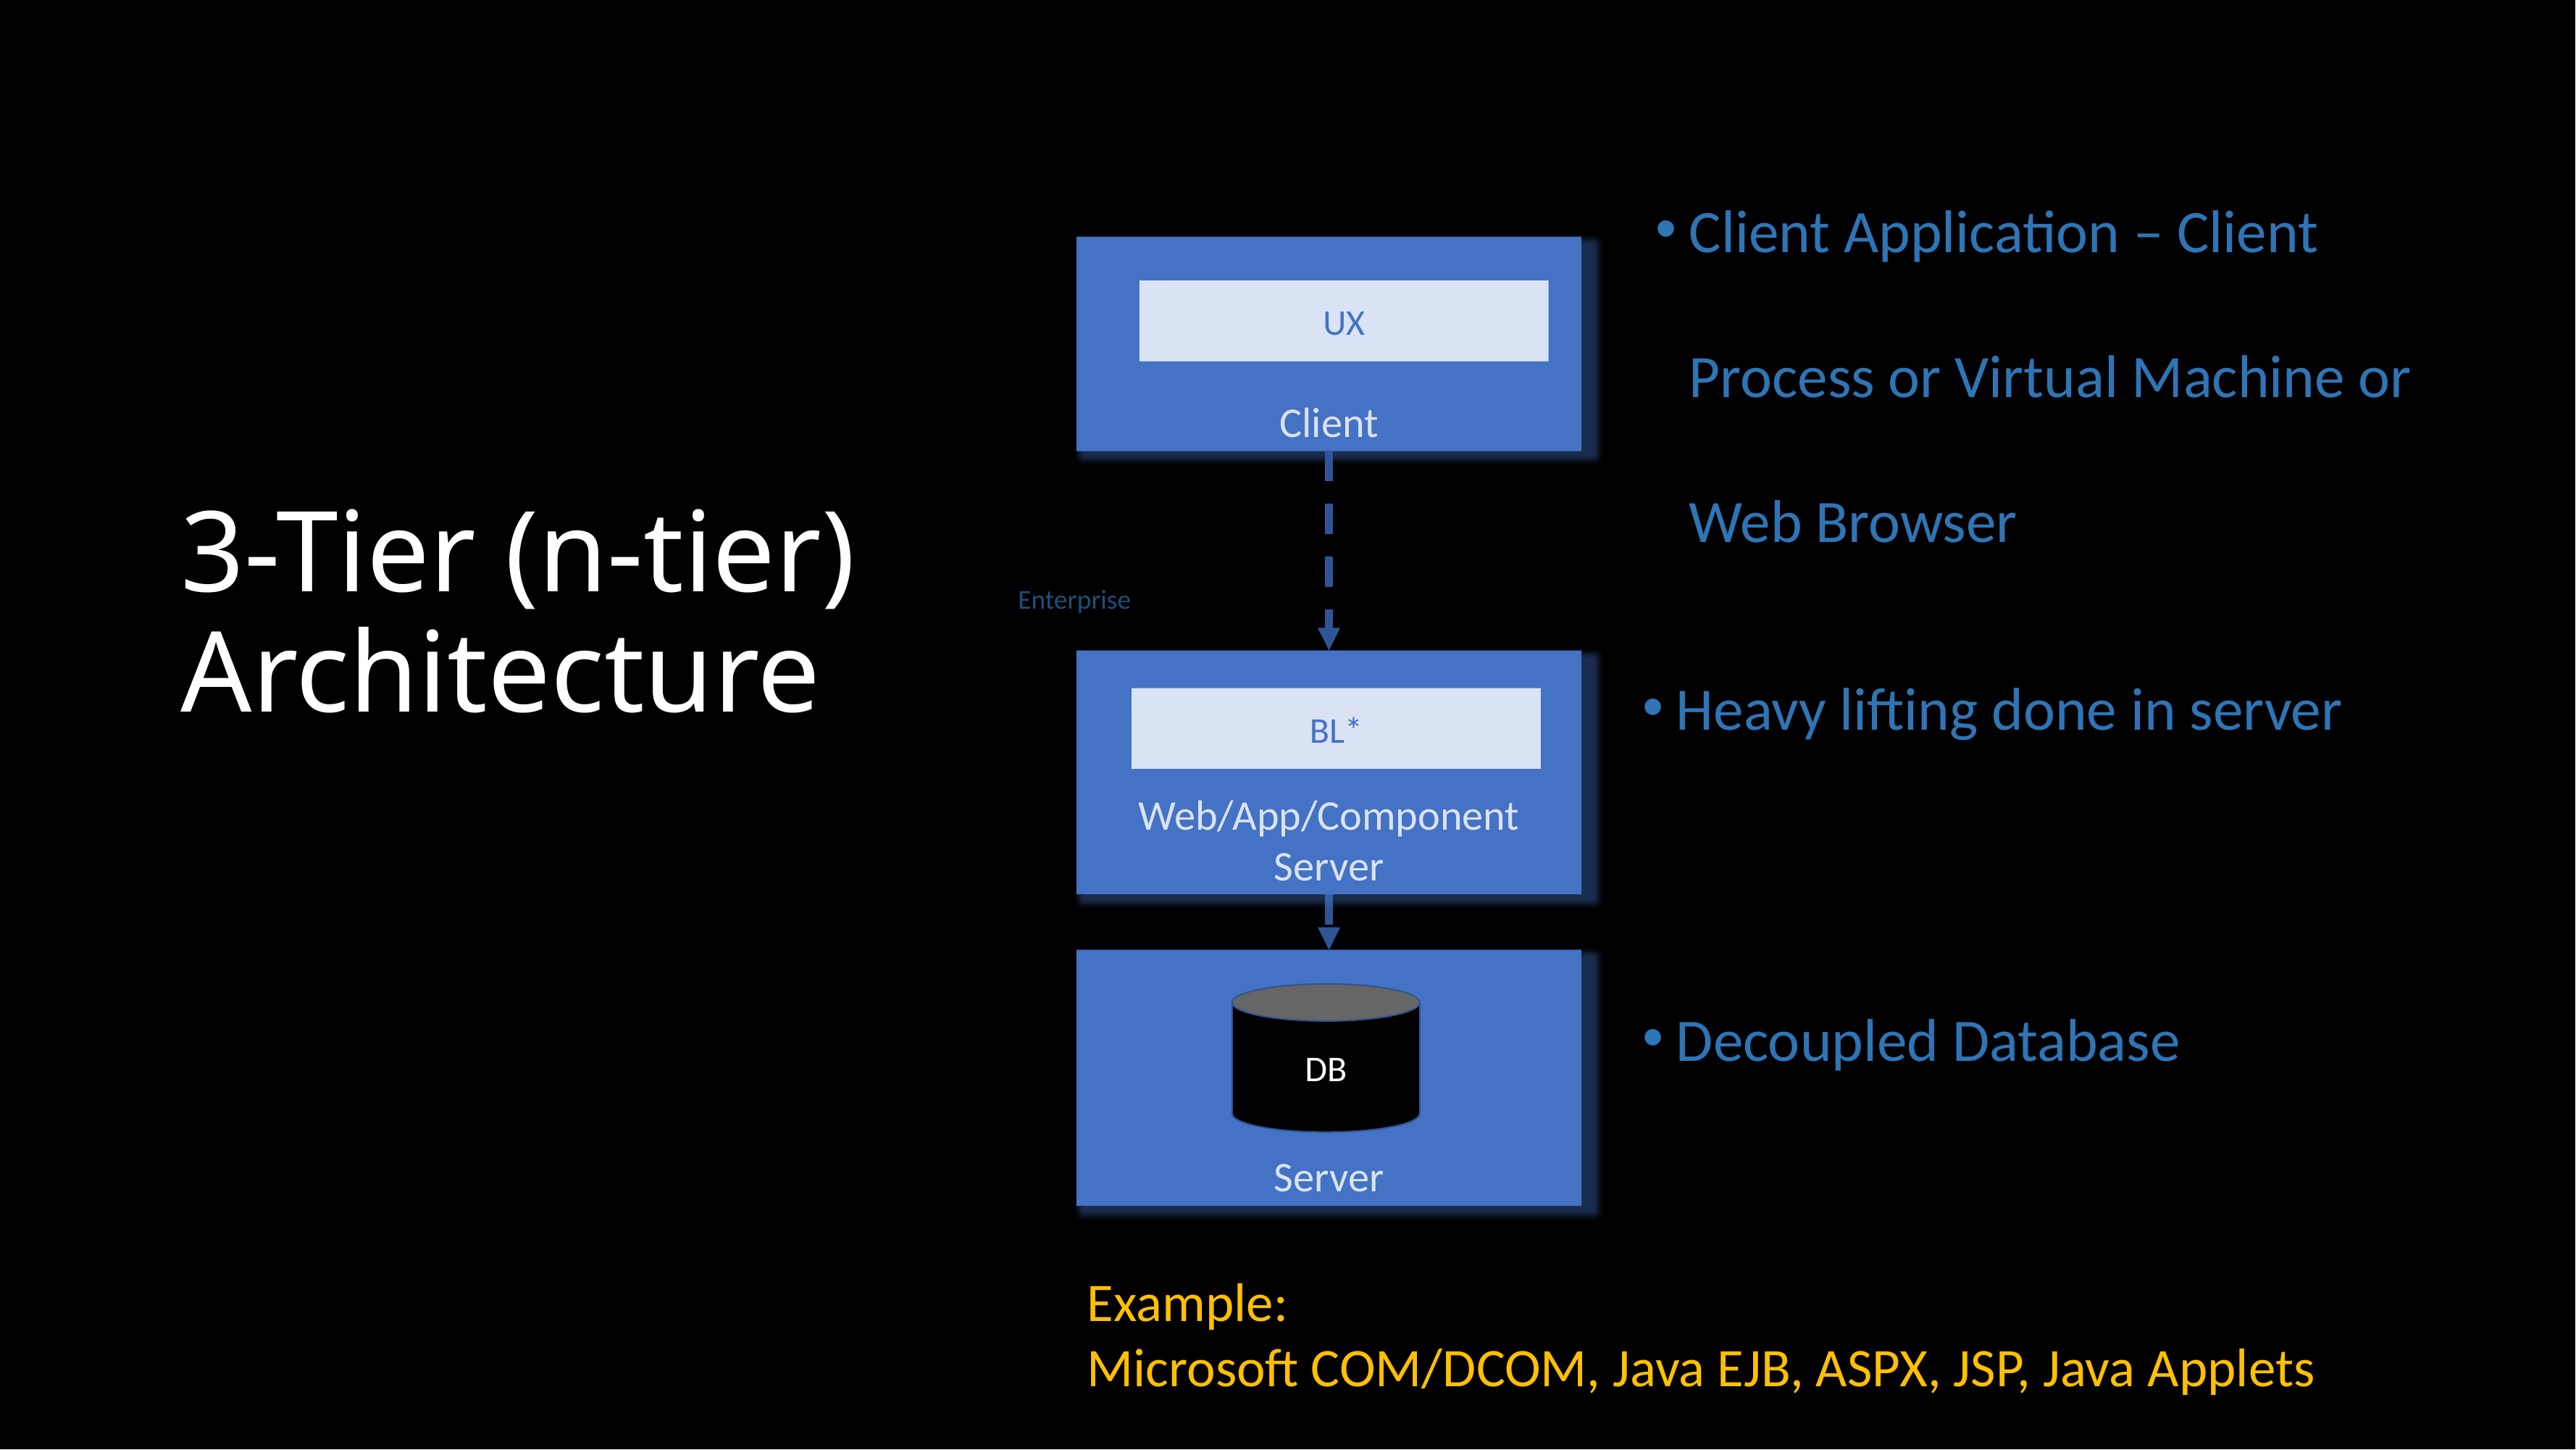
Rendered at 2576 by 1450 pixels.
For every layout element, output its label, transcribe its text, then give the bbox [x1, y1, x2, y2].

text_box Decoupled Database [1631, 922, 2494, 1079]
text_box BL* [1131, 688, 1542, 770]
text_box UX [1139, 280, 1550, 362]
text_box Example: Microsoft COM/DCOM, Java EJB, ASPX, JSP, Java Applets [1076, 1261, 2494, 1403]
text_box Enterprise [1007, 576, 1238, 620]
text_box Client [1076, 236, 1582, 452]
text_box Heavy lifting done in server [1631, 591, 2494, 748]
text_box DB [1231, 983, 1421, 1133]
text_box Client Application – Client Process or Virtual Machine or Web Browser [1644, 114, 2507, 560]
text_box Web/App/Component Server [1076, 649, 1582, 895]
text_box 3-Tier (n-tier) Architecture [170, 237, 869, 742]
text_box Server [1076, 949, 1582, 1207]
